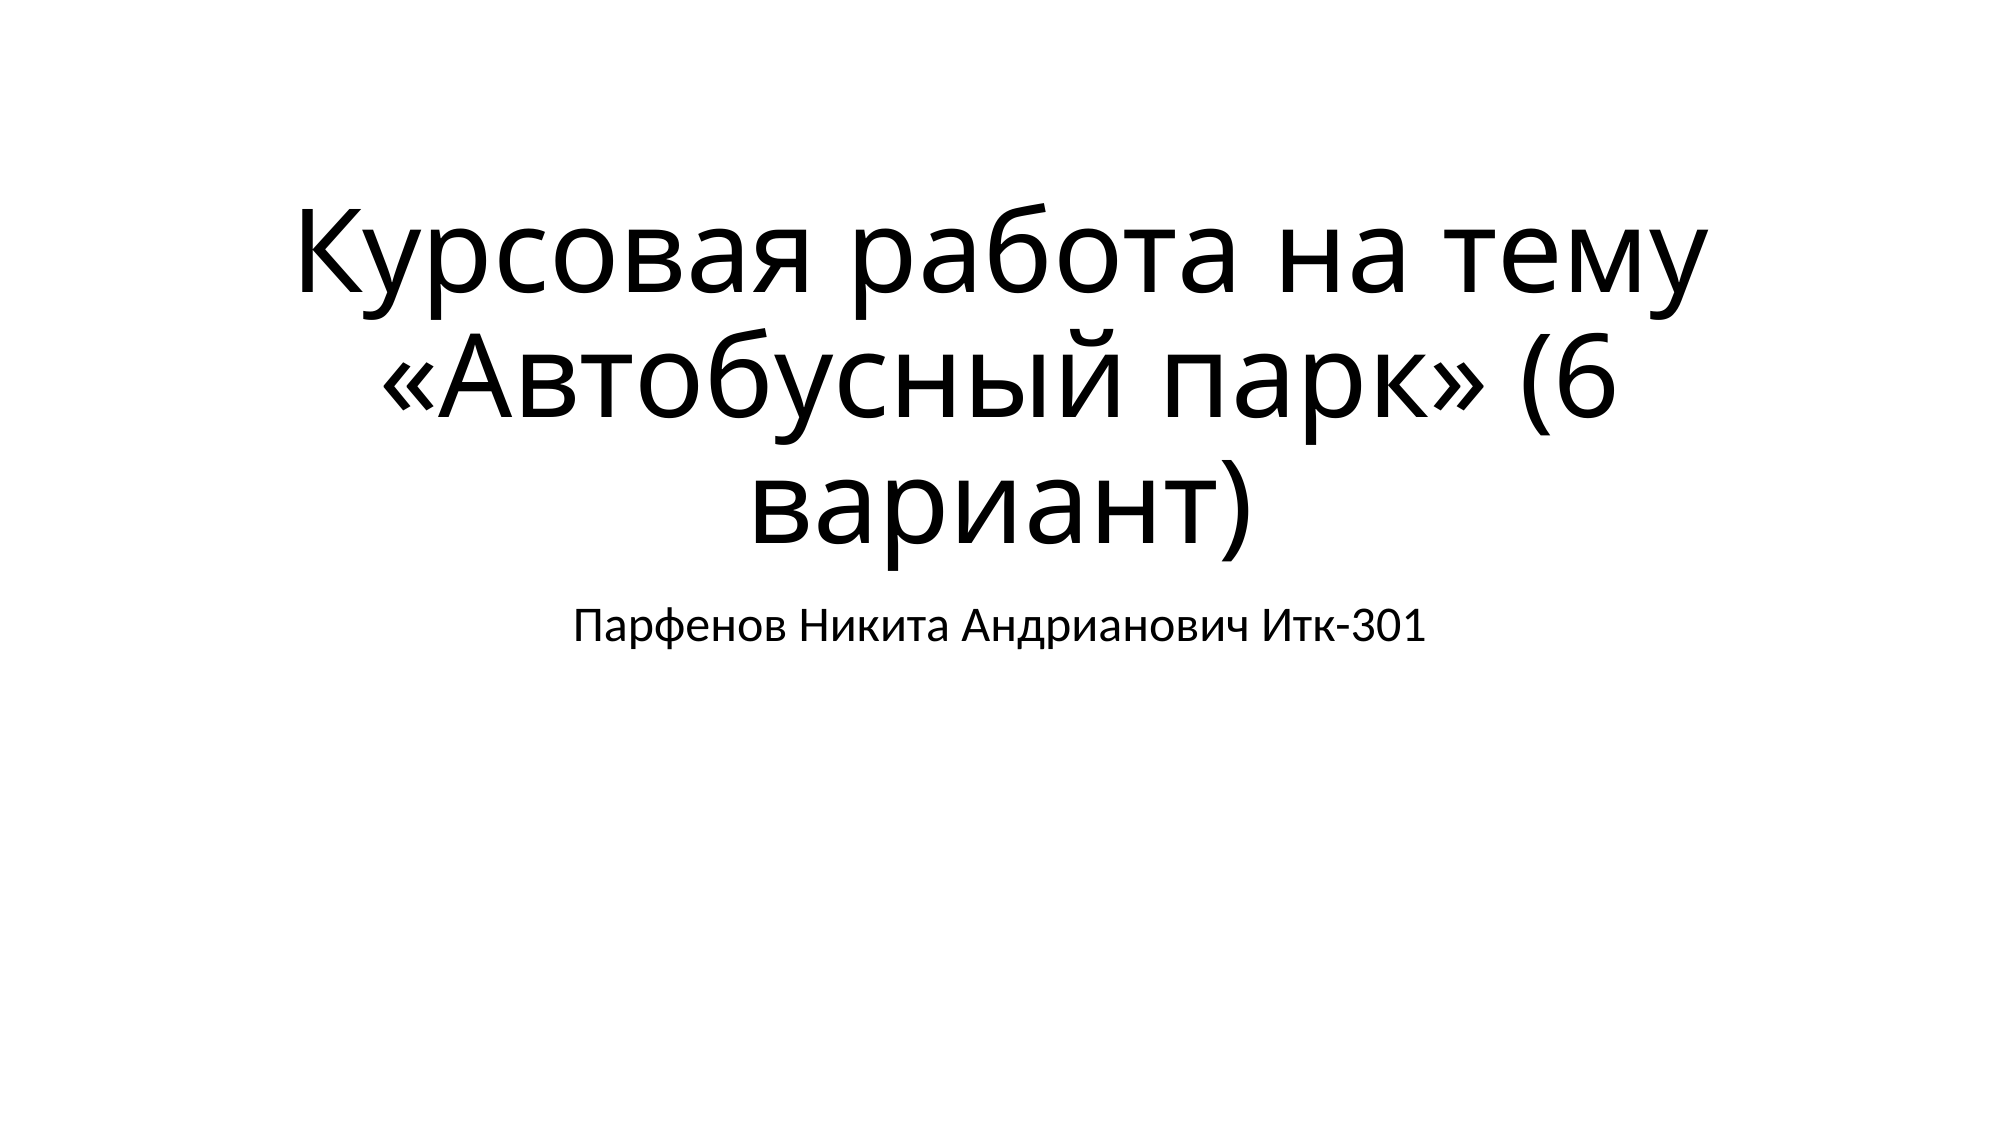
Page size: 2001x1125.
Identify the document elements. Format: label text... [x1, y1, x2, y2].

title Курсовая работа на тему «Автобусный парк» (6 вариант) [249, 184, 1750, 576]
subtitle Парфенов Никита Андрианович Итк-301 [249, 590, 1750, 863]
